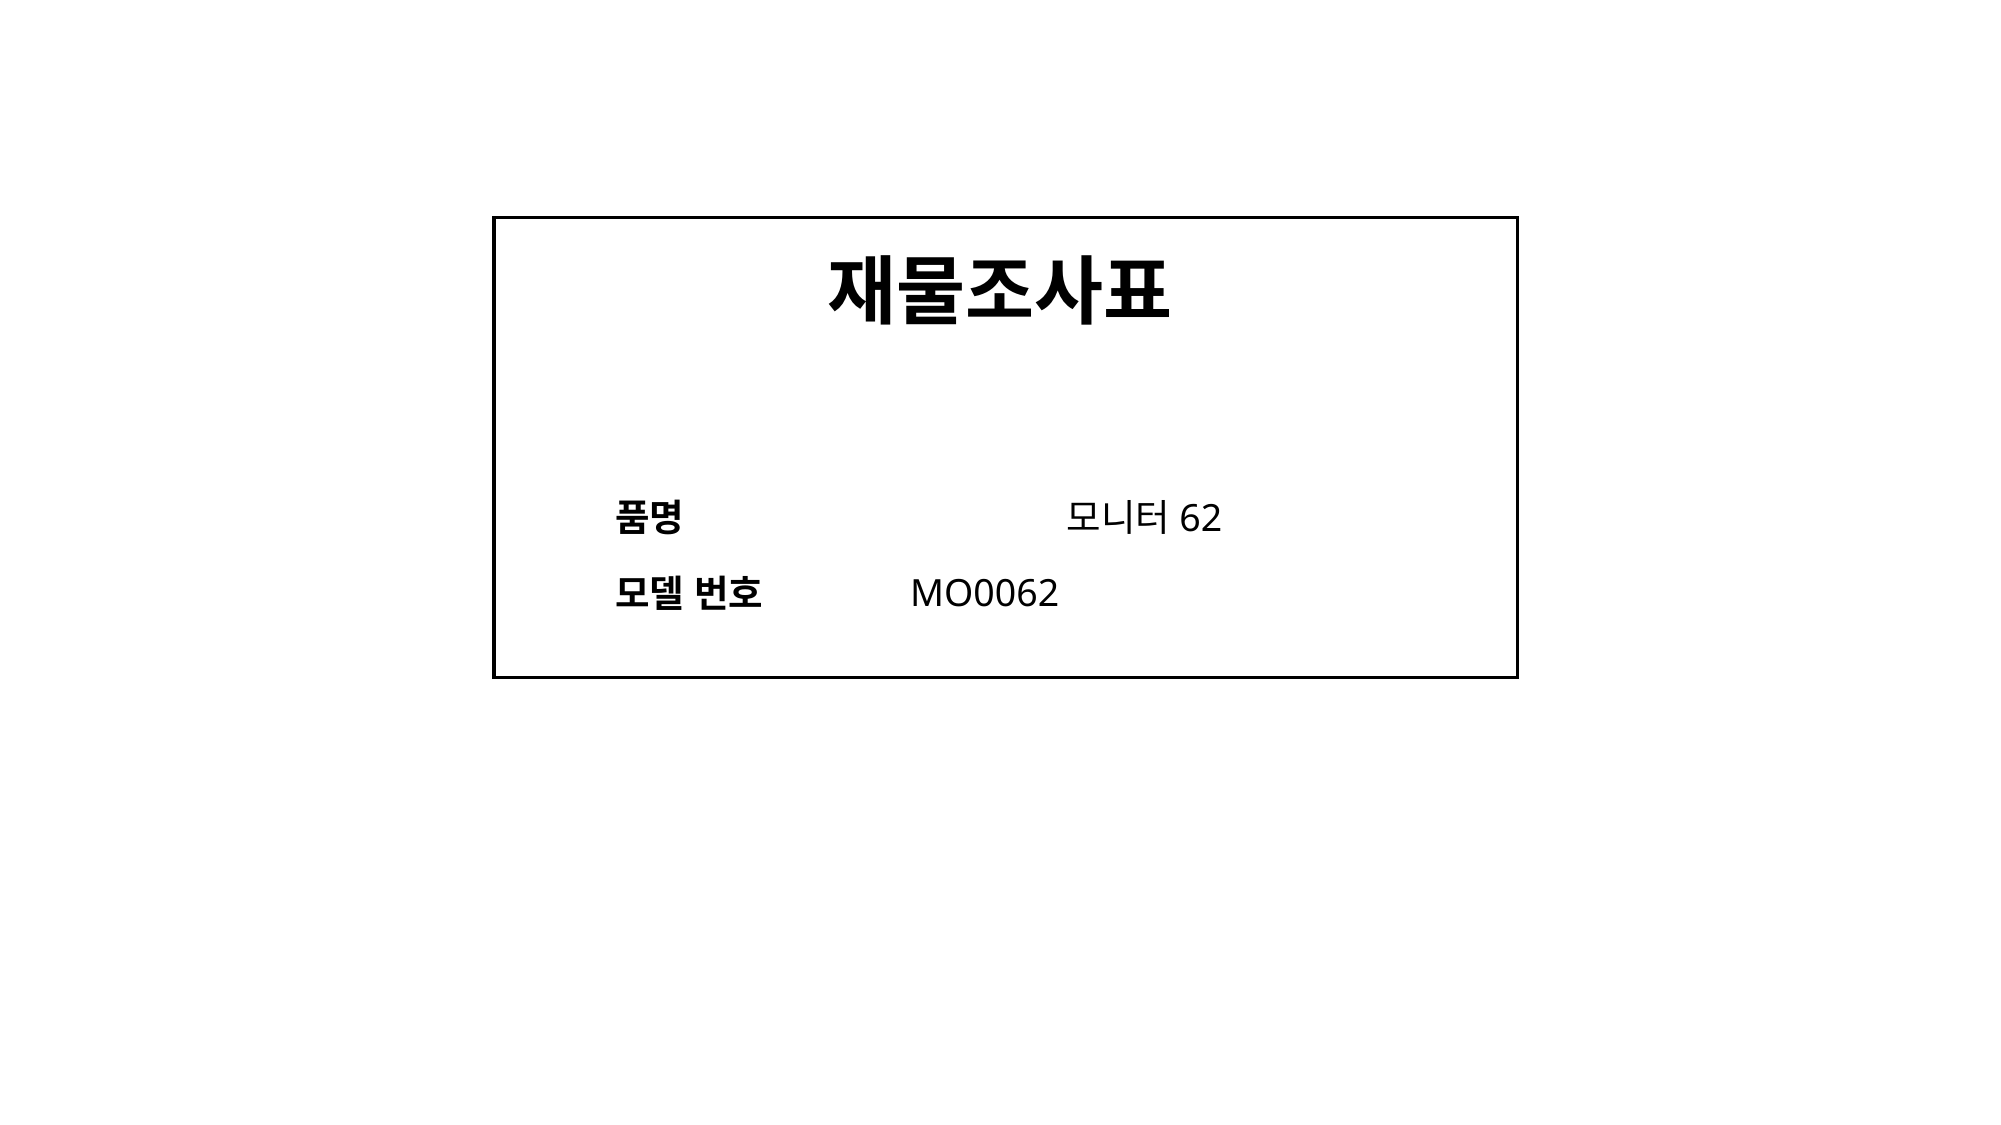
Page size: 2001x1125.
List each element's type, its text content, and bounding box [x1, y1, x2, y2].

text_box 품명 [600, 486, 820, 547]
text_box [492, 216, 1519, 679]
text_box 모니터62 [1052, 486, 1238, 547]
text_box 재물조사표 [812, 235, 1188, 341]
text_box 모델 번호 [600, 562, 820, 623]
text_box MO0062 [895, 561, 1394, 622]
